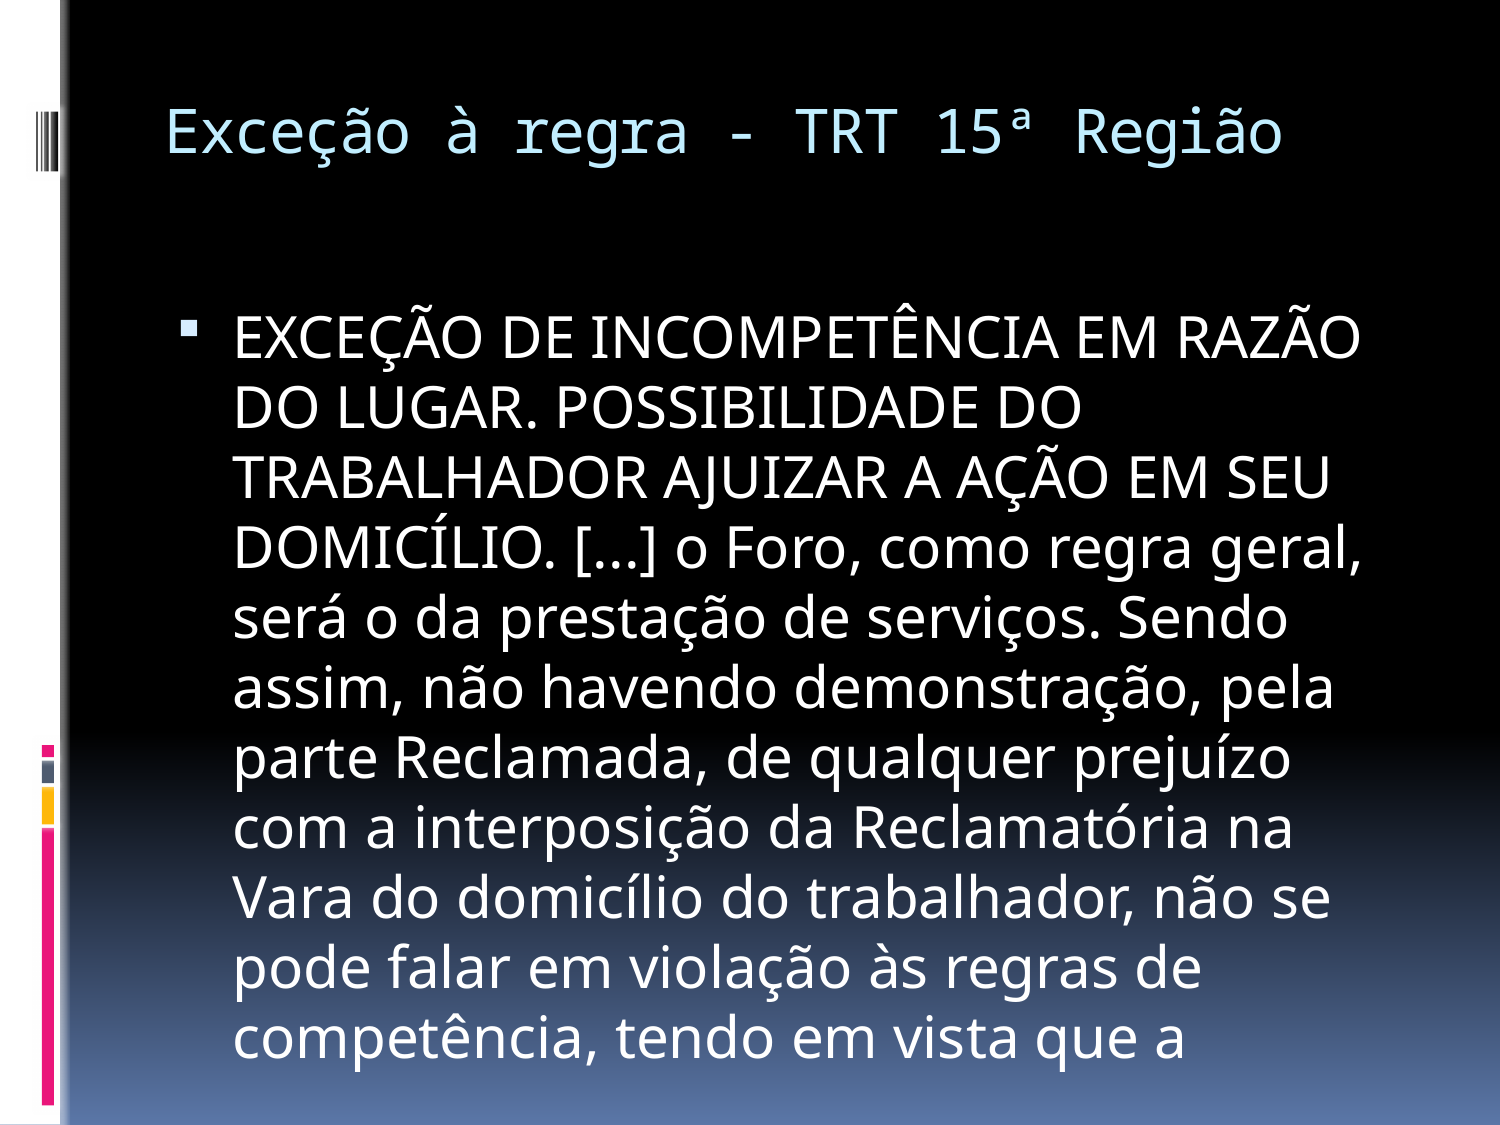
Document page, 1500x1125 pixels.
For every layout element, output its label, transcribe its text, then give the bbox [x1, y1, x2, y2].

list EXCEÇÃO DE INCOMPETÊNCIA EM RAZÃO DO LUGAR. POSSIBILIDADE DO TRABALHADOR AJUIZAR A AÇÃO EM SEU DOMICÍLIO. [...] o Foro, como regra geral, será o da prestação de serviços. Sendo assim, não havendo demonstração, pela parte Reclamada, de qualquer prejuízo com a interposição da Reclamatória na Vara do domicílio do trabalhador, não se pode falar em violação às regras de competência, tendo em vista que a [150, 292, 1425, 1043]
title Exceção à regra - TRT 15ª Região [150, 84, 1425, 235]
